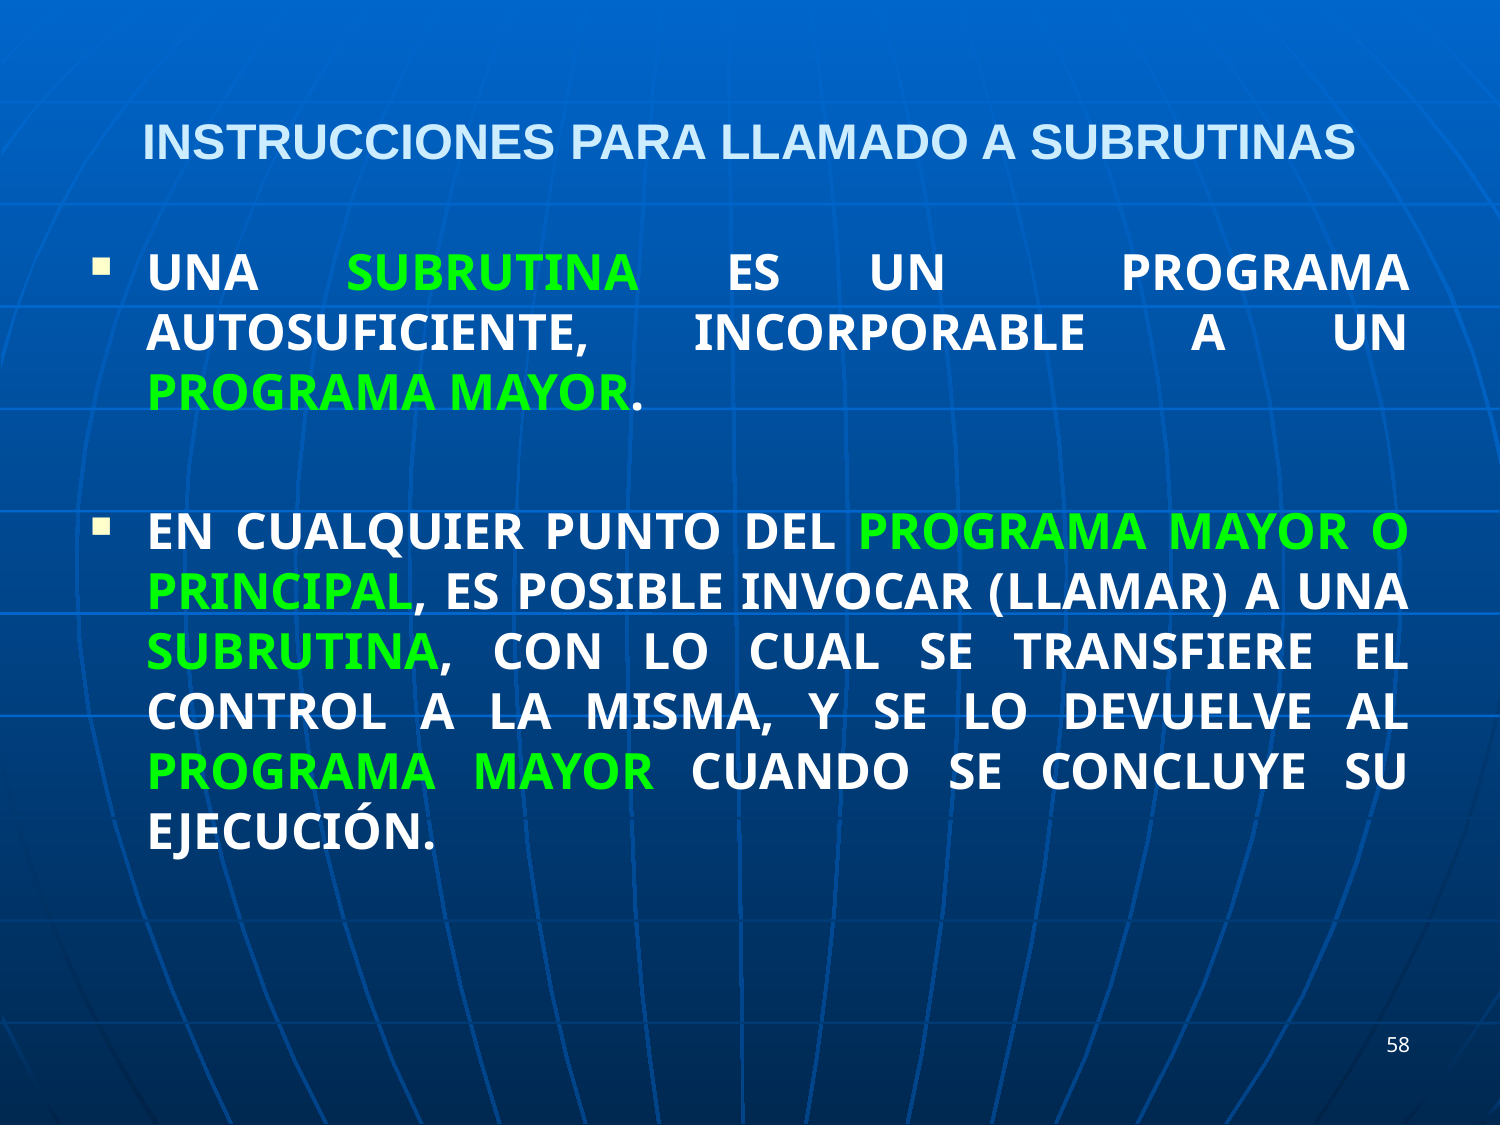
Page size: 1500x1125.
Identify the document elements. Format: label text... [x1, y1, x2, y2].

title INSTRUCCIONES PARA LLAMADO A SUBRUTINAS [74, 45, 1426, 232]
slide_number 58 [1074, 1023, 1426, 1100]
list UNA subrutina ES UN programa autosuficiente, incorporable a un programa mayor. En cualquier punto del programa mayor o principal, es posible invocar (llamar) a una subrutina, con lo cual se transfiere el control a la misma, y se lo devuelve al programa mayor cuando se concluye su ejecución. [74, 232, 1426, 1006]
